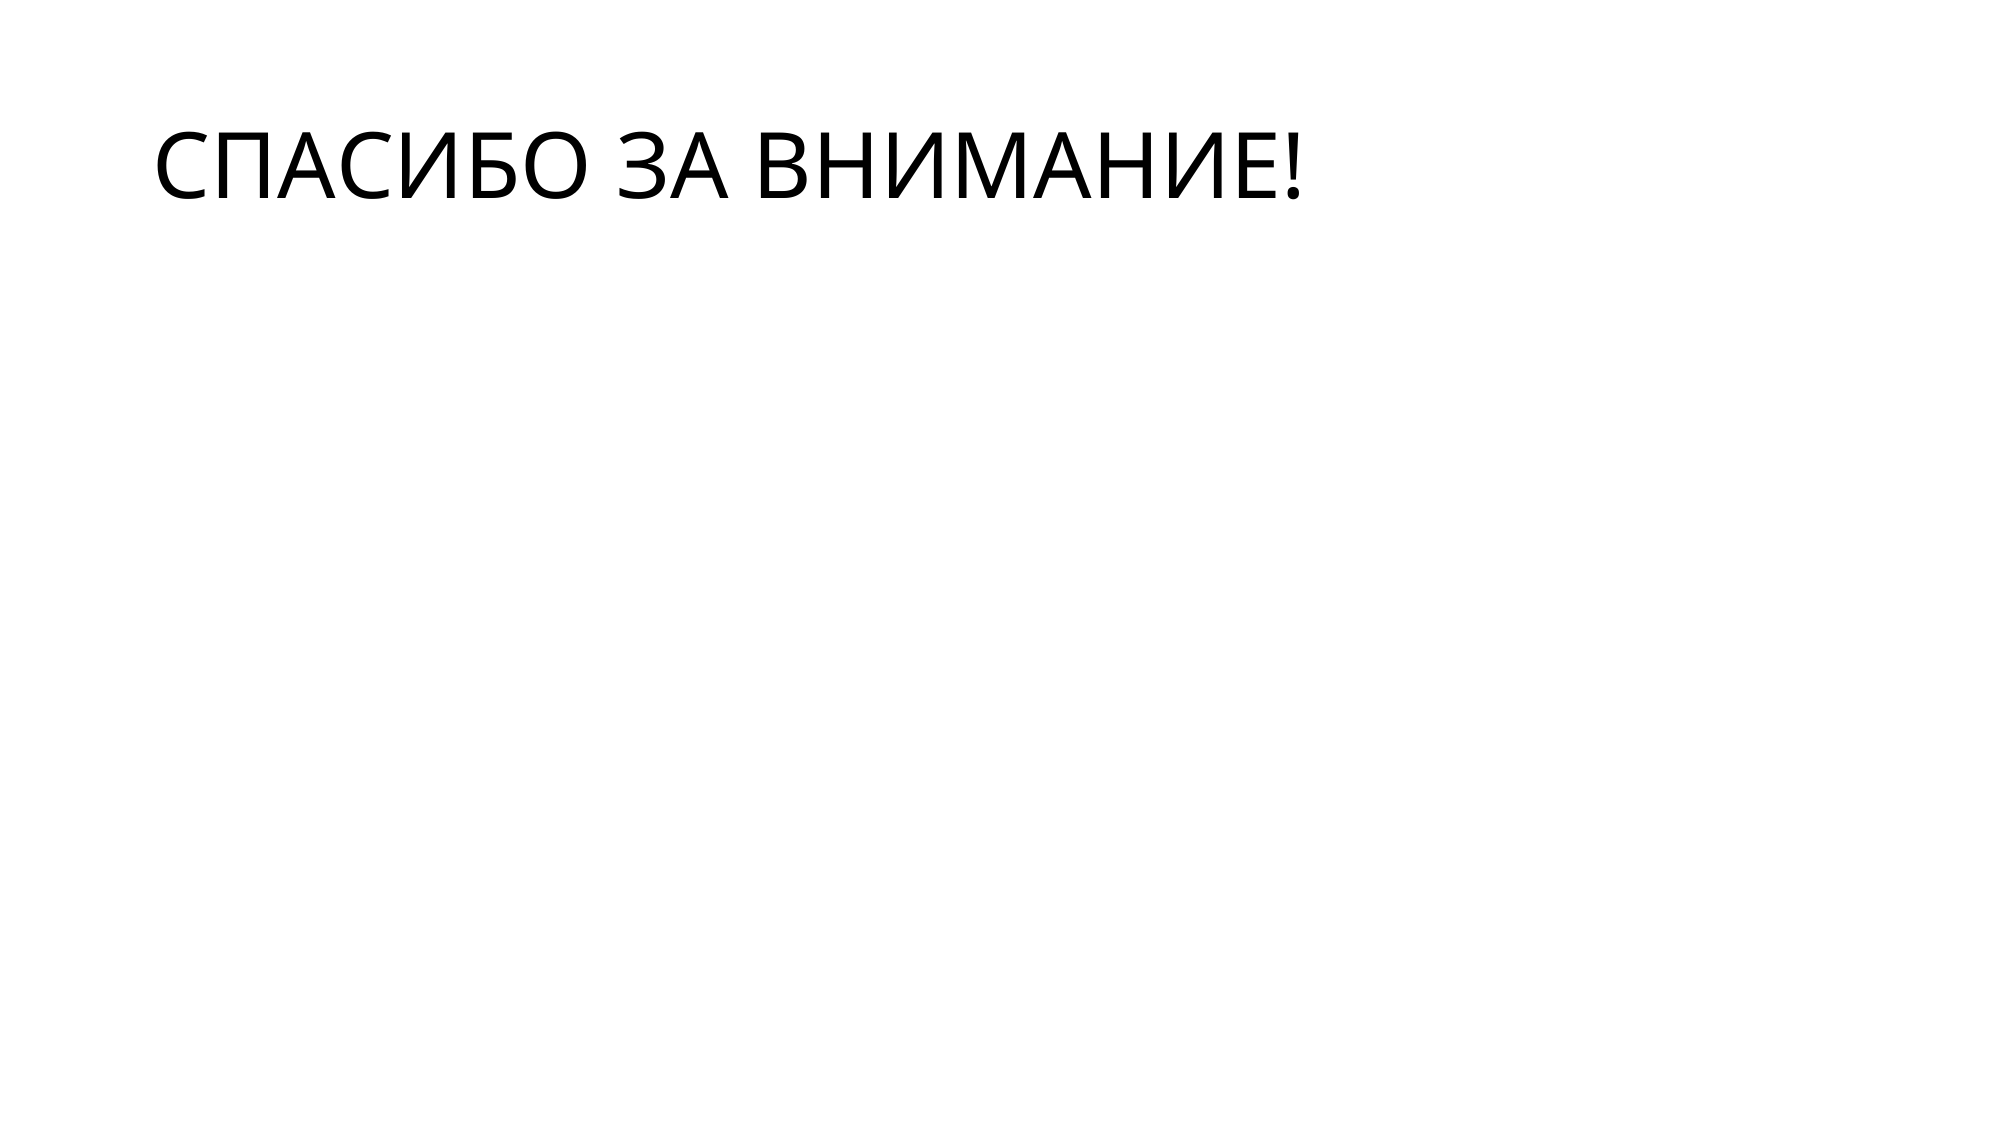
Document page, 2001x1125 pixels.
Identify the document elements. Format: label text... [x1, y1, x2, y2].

title СПАСИБО ЗА ВНИМАНИЕ! [137, 59, 1863, 278]
